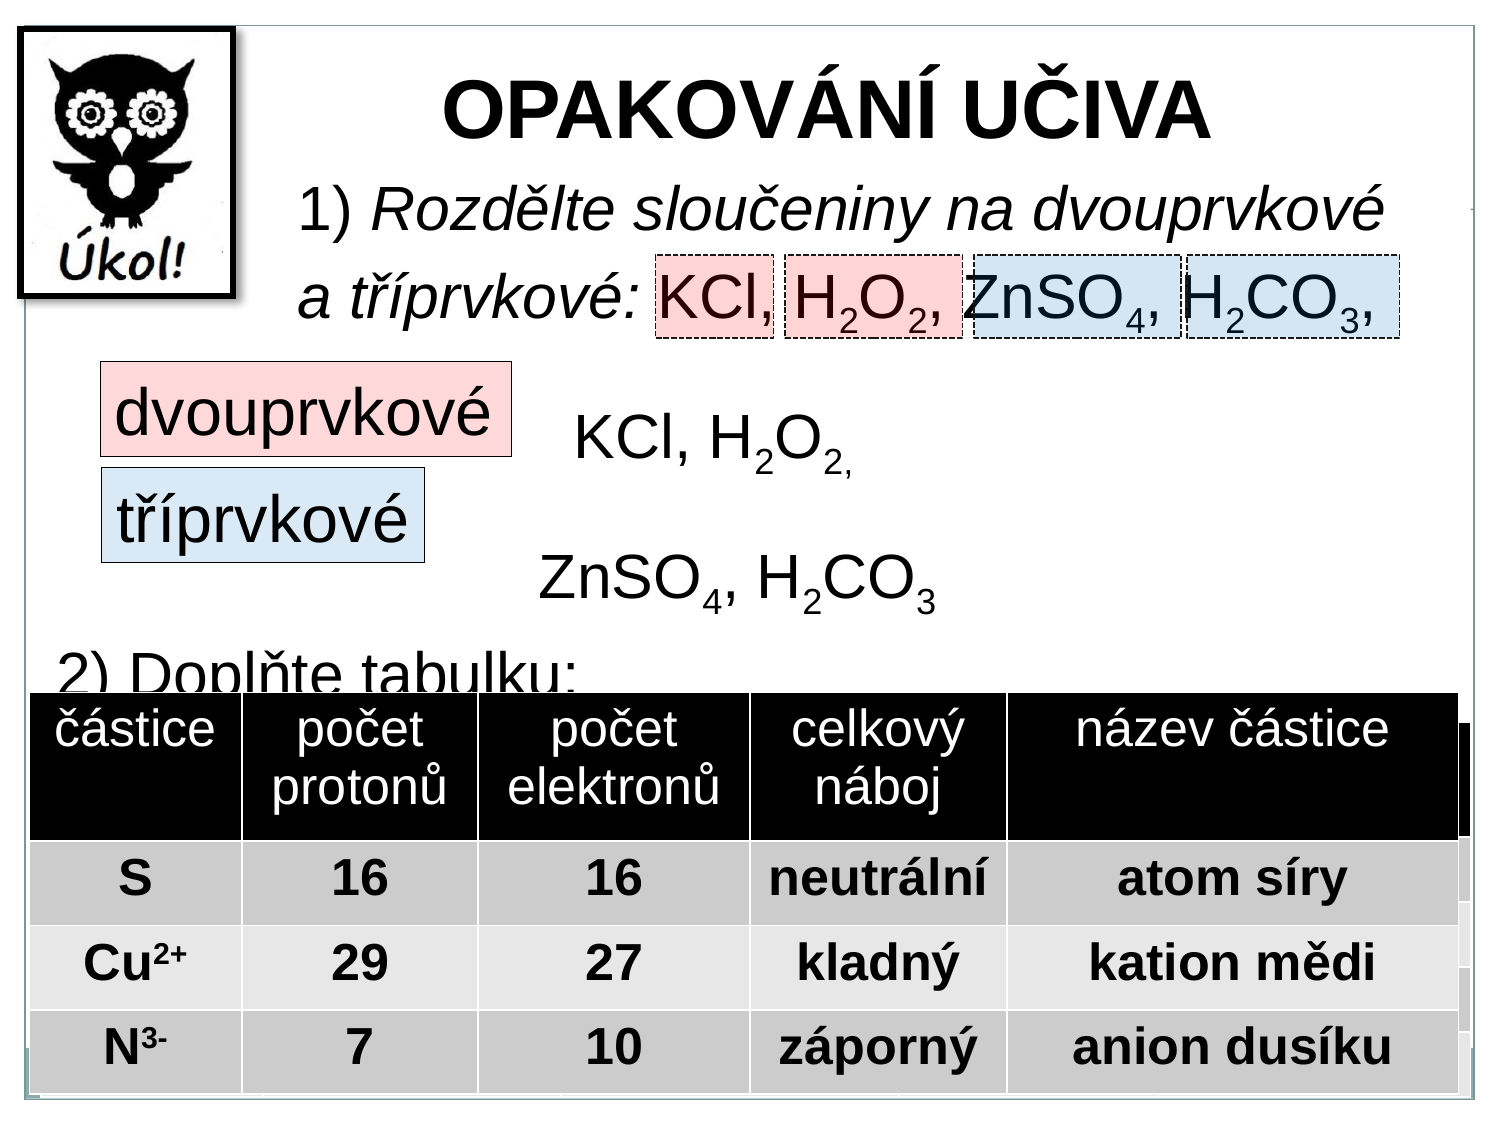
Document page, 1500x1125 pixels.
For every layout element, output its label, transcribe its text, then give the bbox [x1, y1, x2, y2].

text_box tříprvkové [101, 467, 425, 563]
table_cell S [30, 842, 241, 925]
table_header částice [30, 693, 241, 840]
table_cell atom síry [1459, 838, 1470, 901]
table_header počet protonů [243, 693, 477, 840]
table_cell atom síry [1008, 842, 1458, 925]
table_header název částice [1459, 723, 1470, 836]
table_header počet elektronů [479, 693, 749, 840]
table_cell 7 [243, 1011, 477, 1093]
table_cell neutrální [751, 842, 1006, 925]
table_cell kladný [751, 926, 1006, 1009]
text_box [784, 254, 963, 339]
text_box dvouprvkové [100, 361, 512, 457]
text_box [655, 254, 774, 339]
table_header celkový náboj [751, 693, 1006, 840]
text_box [1186, 254, 1400, 339]
table_cell anion dusíku [1459, 968, 1470, 1031]
text_box [973, 254, 1182, 339]
table_cell kation mědi [1459, 903, 1470, 966]
table_cell 29 [243, 926, 477, 1009]
title OPAKOVÁNÍ UČIVA [248, 35, 1425, 160]
table_cell anion dusíku [1008, 1011, 1458, 1093]
table_header název částice [1008, 693, 1458, 840]
table_cell 16 [243, 842, 477, 925]
table_cell [1158, 1033, 1470, 1096]
list 1) Rozdělte sloučeniny na dvouprvkové a tříprvkové: KCl, H2O2, ZnSO4, H2CO3, KCl, H2O2, ZnSO4, H2CO3 2) Doplňte tabulku: [41, 160, 1471, 721]
table_cell kation mědi [1008, 926, 1458, 1009]
picture [23, 32, 231, 293]
table_cell 27 [479, 926, 749, 1009]
table_cell 10 [479, 1011, 749, 1093]
table_cell N3- [30, 1011, 241, 1093]
table_cell 16 [479, 842, 749, 925]
table_cell Cu2+ [30, 926, 241, 1009]
table_cell záporný [751, 1011, 1006, 1093]
